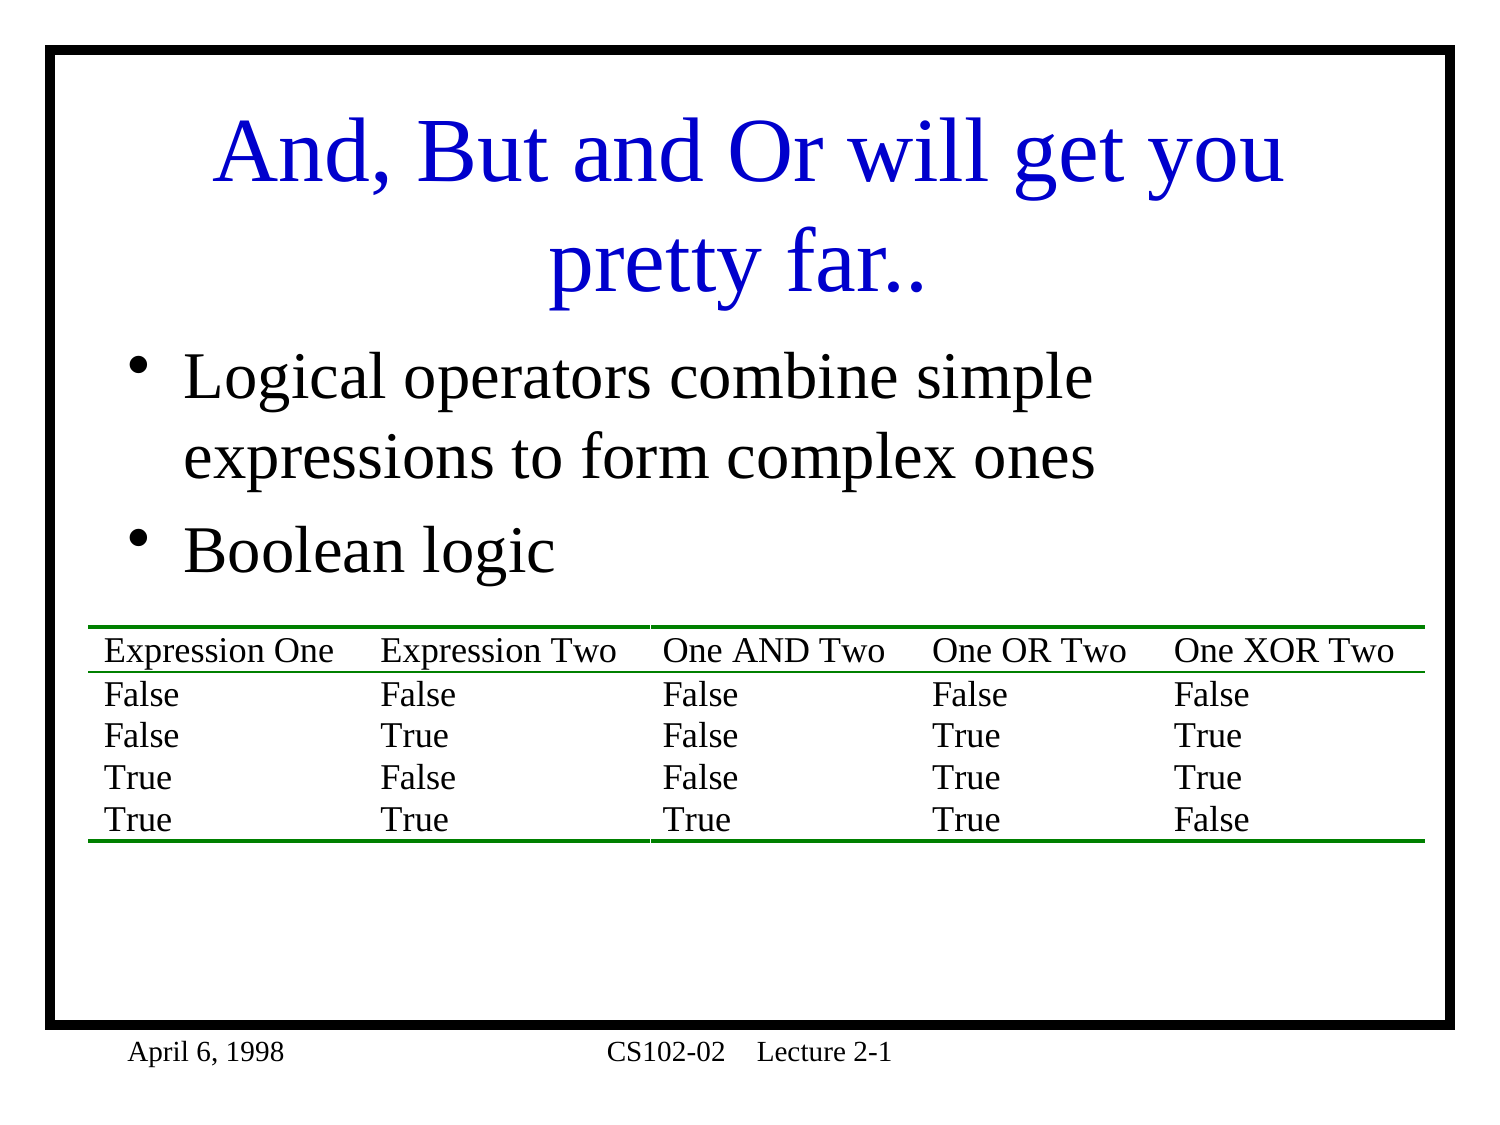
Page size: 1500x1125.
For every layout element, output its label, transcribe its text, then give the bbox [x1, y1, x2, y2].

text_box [87, 624, 1426, 887]
list Logical operators combine simple expressions to form complex ones Boolean logic [111, 324, 1388, 588]
title And, But and Or will get you pretty far.. [111, 99, 1388, 301]
